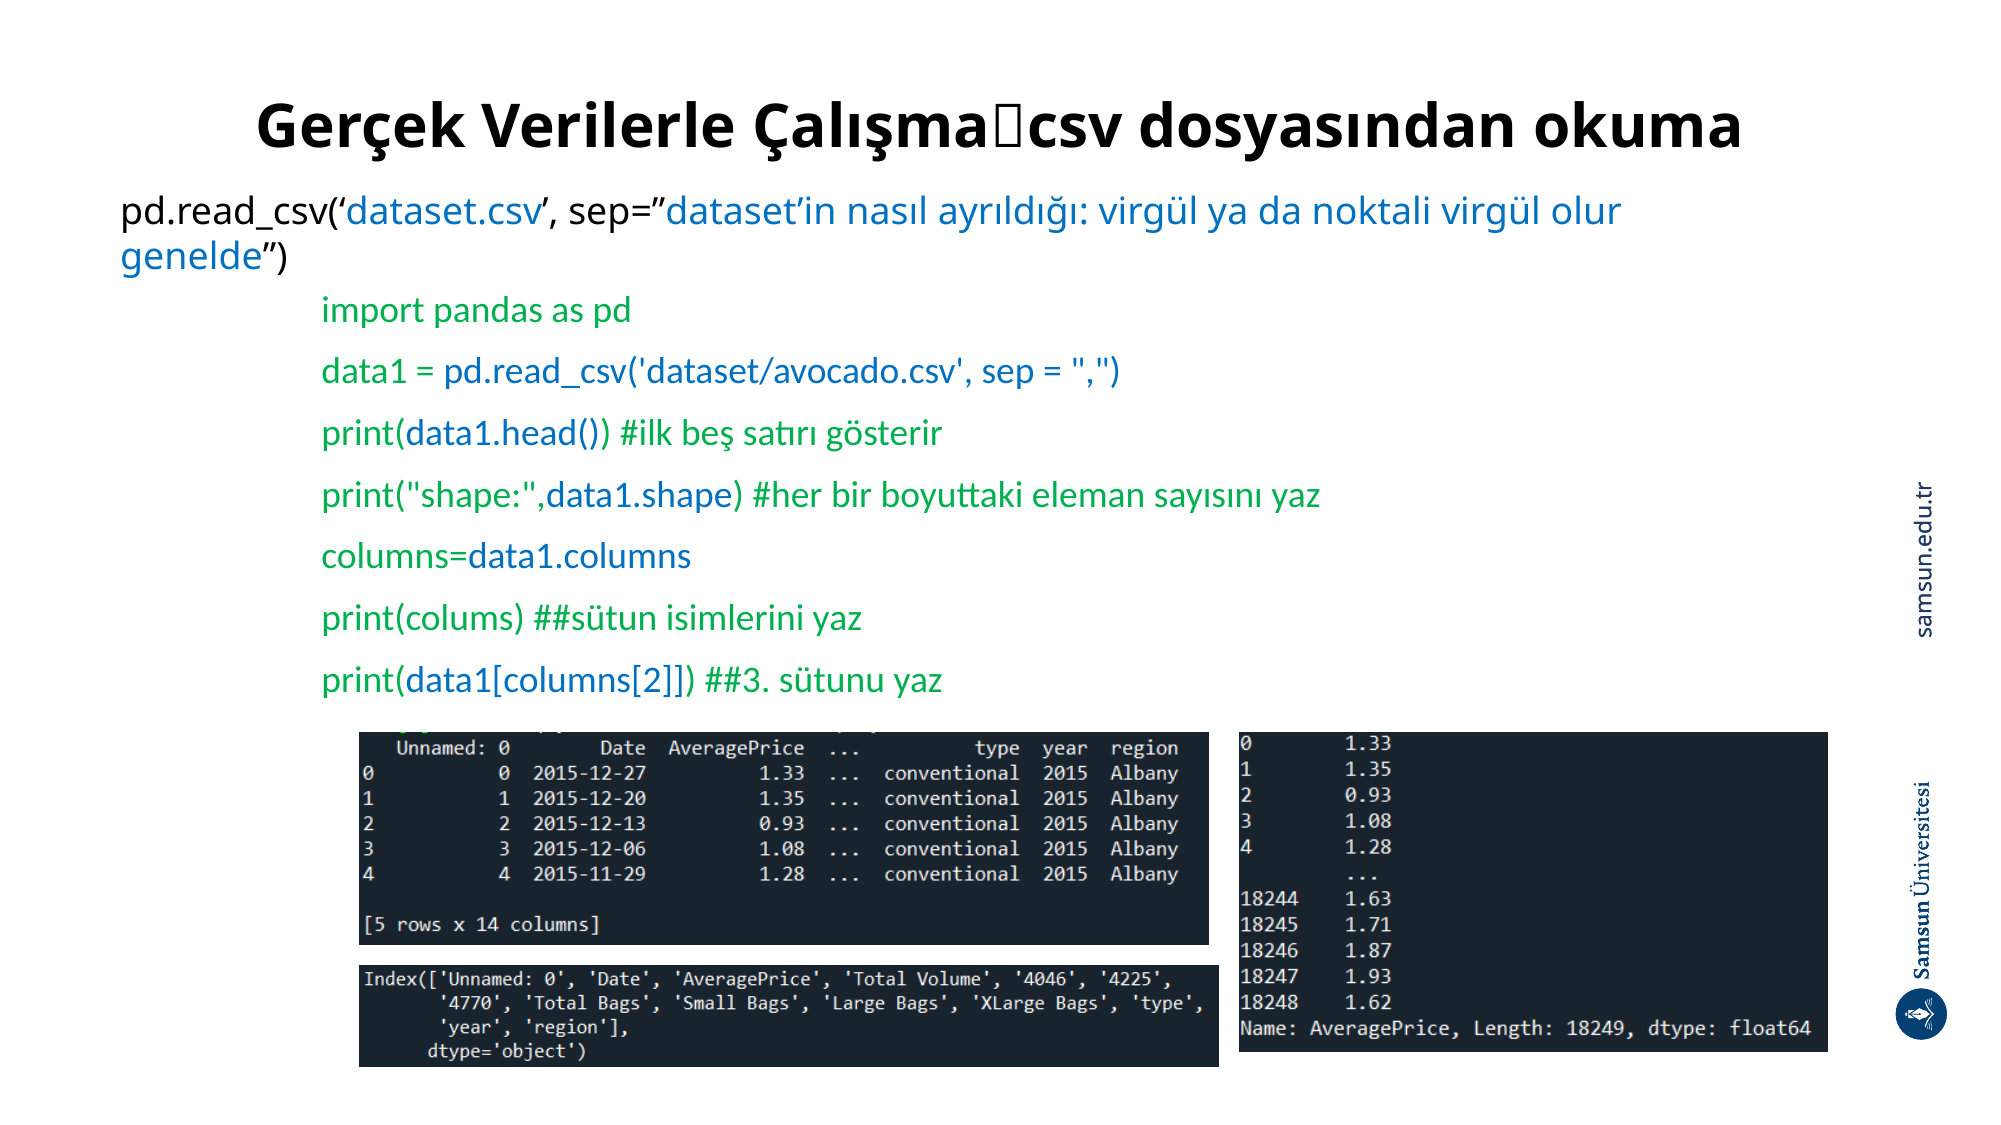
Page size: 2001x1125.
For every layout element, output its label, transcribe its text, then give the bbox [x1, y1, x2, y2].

title Gerçek Verilerle Çalışmacsv dosyasından okuma [105, 52, 1895, 204]
text_box import pandas as pd data1 = pd.read_csv('dataset/avocado.csv', sep = ",") print(data1.head()) #ilk beş satırı gösterir print("shape:",data1.shape) #her bir boyuttaki eleman sayısını yaz columns=data1.columns print(colums) ##sütun isimlerini yaz print(data1[columns[2]]) ##3. sütunu yaz [306, 277, 1609, 707]
text_box pd.read_csv(‘dataset.csv’, sep=”dataset’in nasıl ayrıldığı: virgül ya da noktali virgül olur genelde”) [105, 179, 1774, 285]
picture [359, 965, 1219, 1067]
picture [1239, 732, 1828, 1052]
picture [359, 732, 1209, 945]
